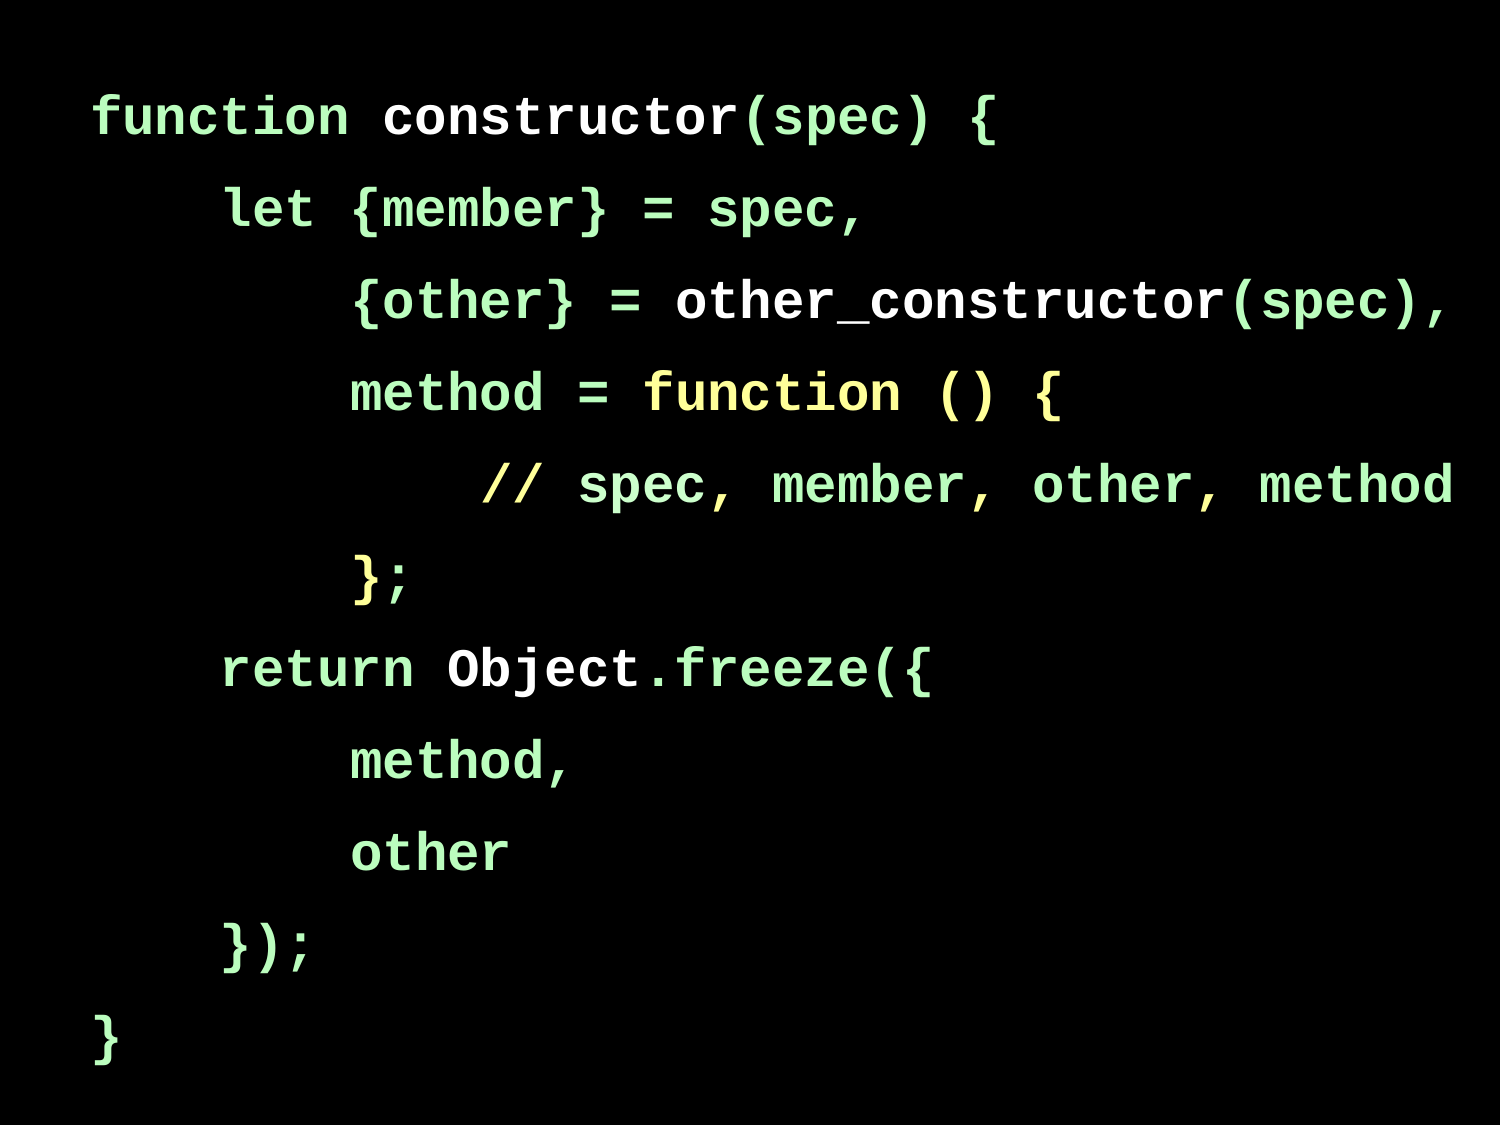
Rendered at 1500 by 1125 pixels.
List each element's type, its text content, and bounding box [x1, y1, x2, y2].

list function constructor(spec) { let {member} = spec, {other} = other_constructor(spec), method = function () { // spec, member, other, method }; return Object.freeze({ method, other }); } [74, 44, 1489, 1101]
